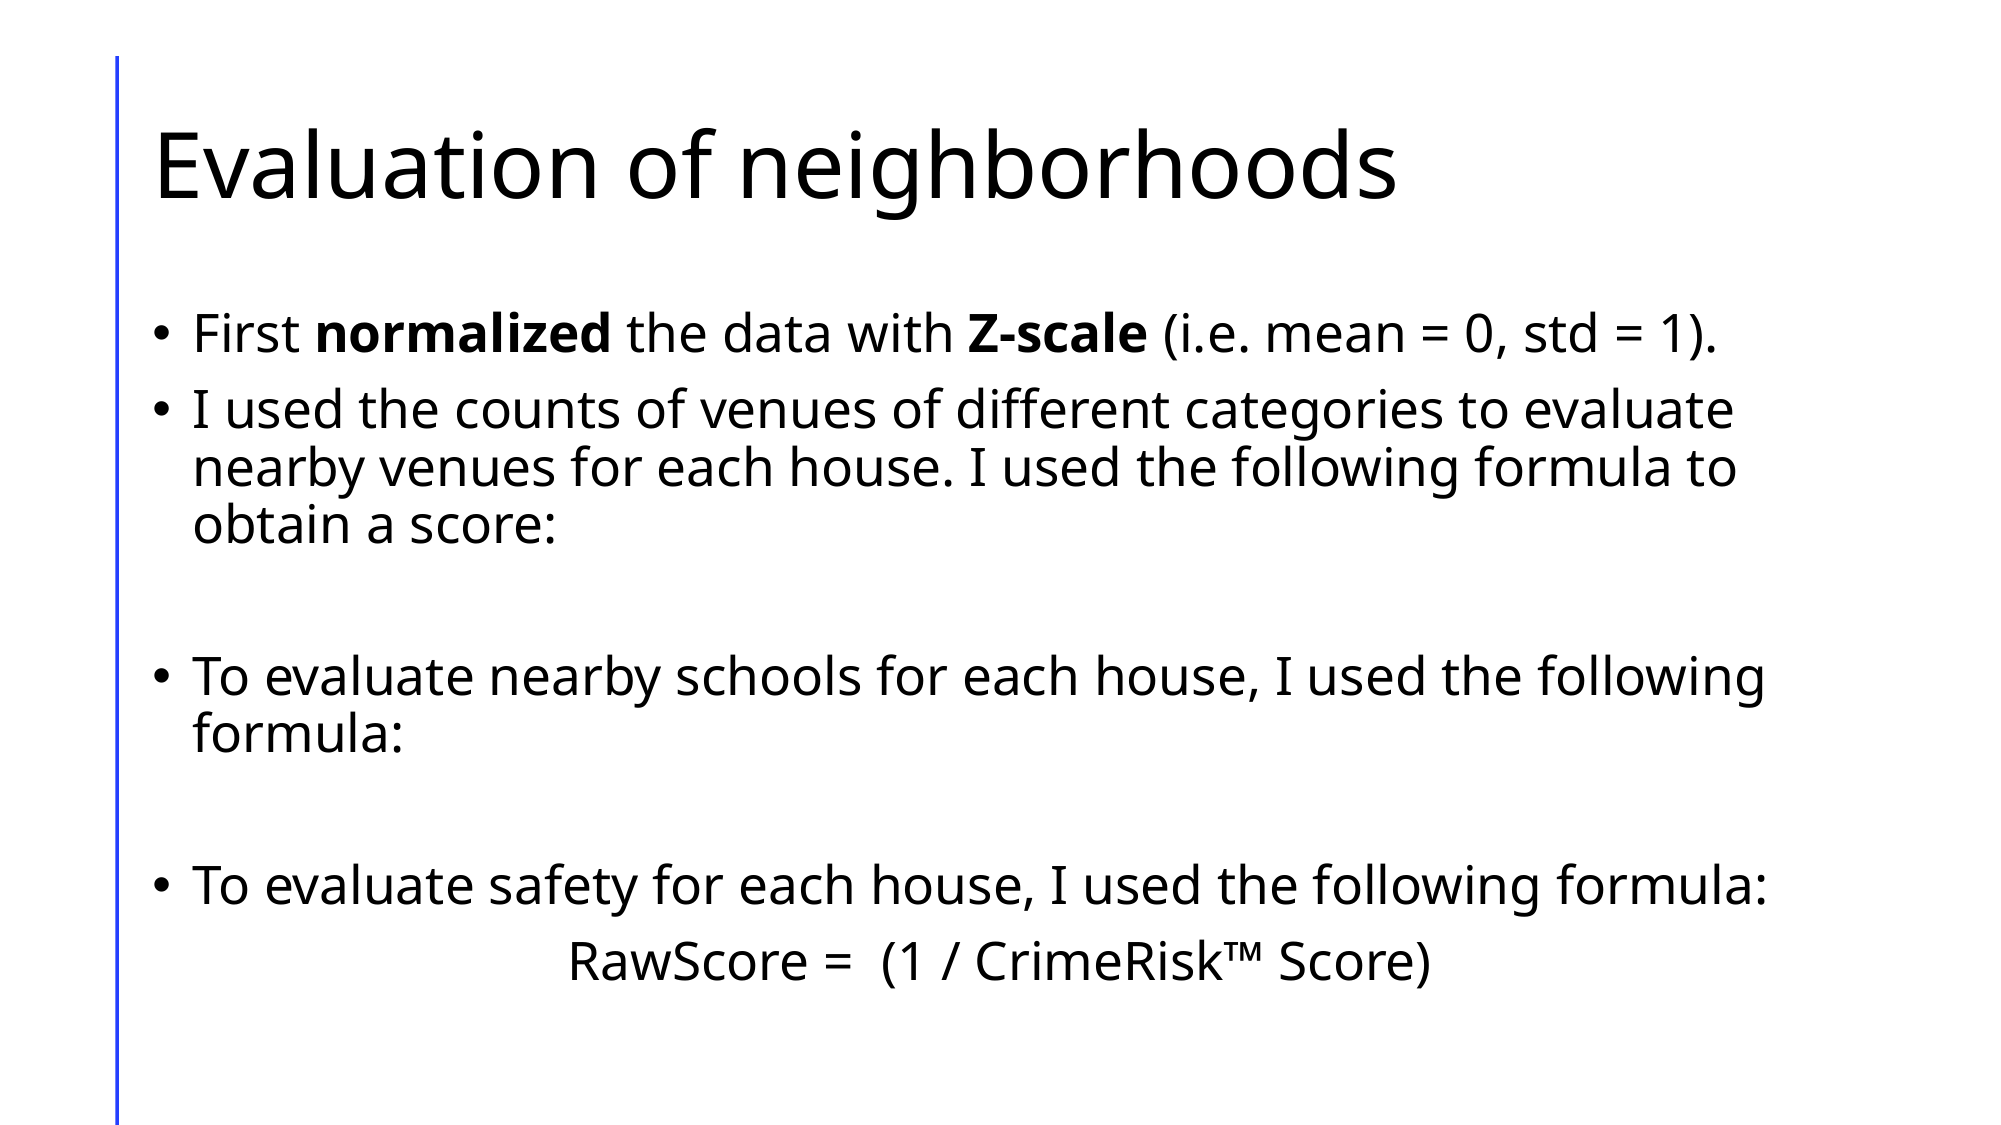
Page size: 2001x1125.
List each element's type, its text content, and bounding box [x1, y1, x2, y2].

title Evaluation of neighborhoods [137, 59, 1863, 278]
